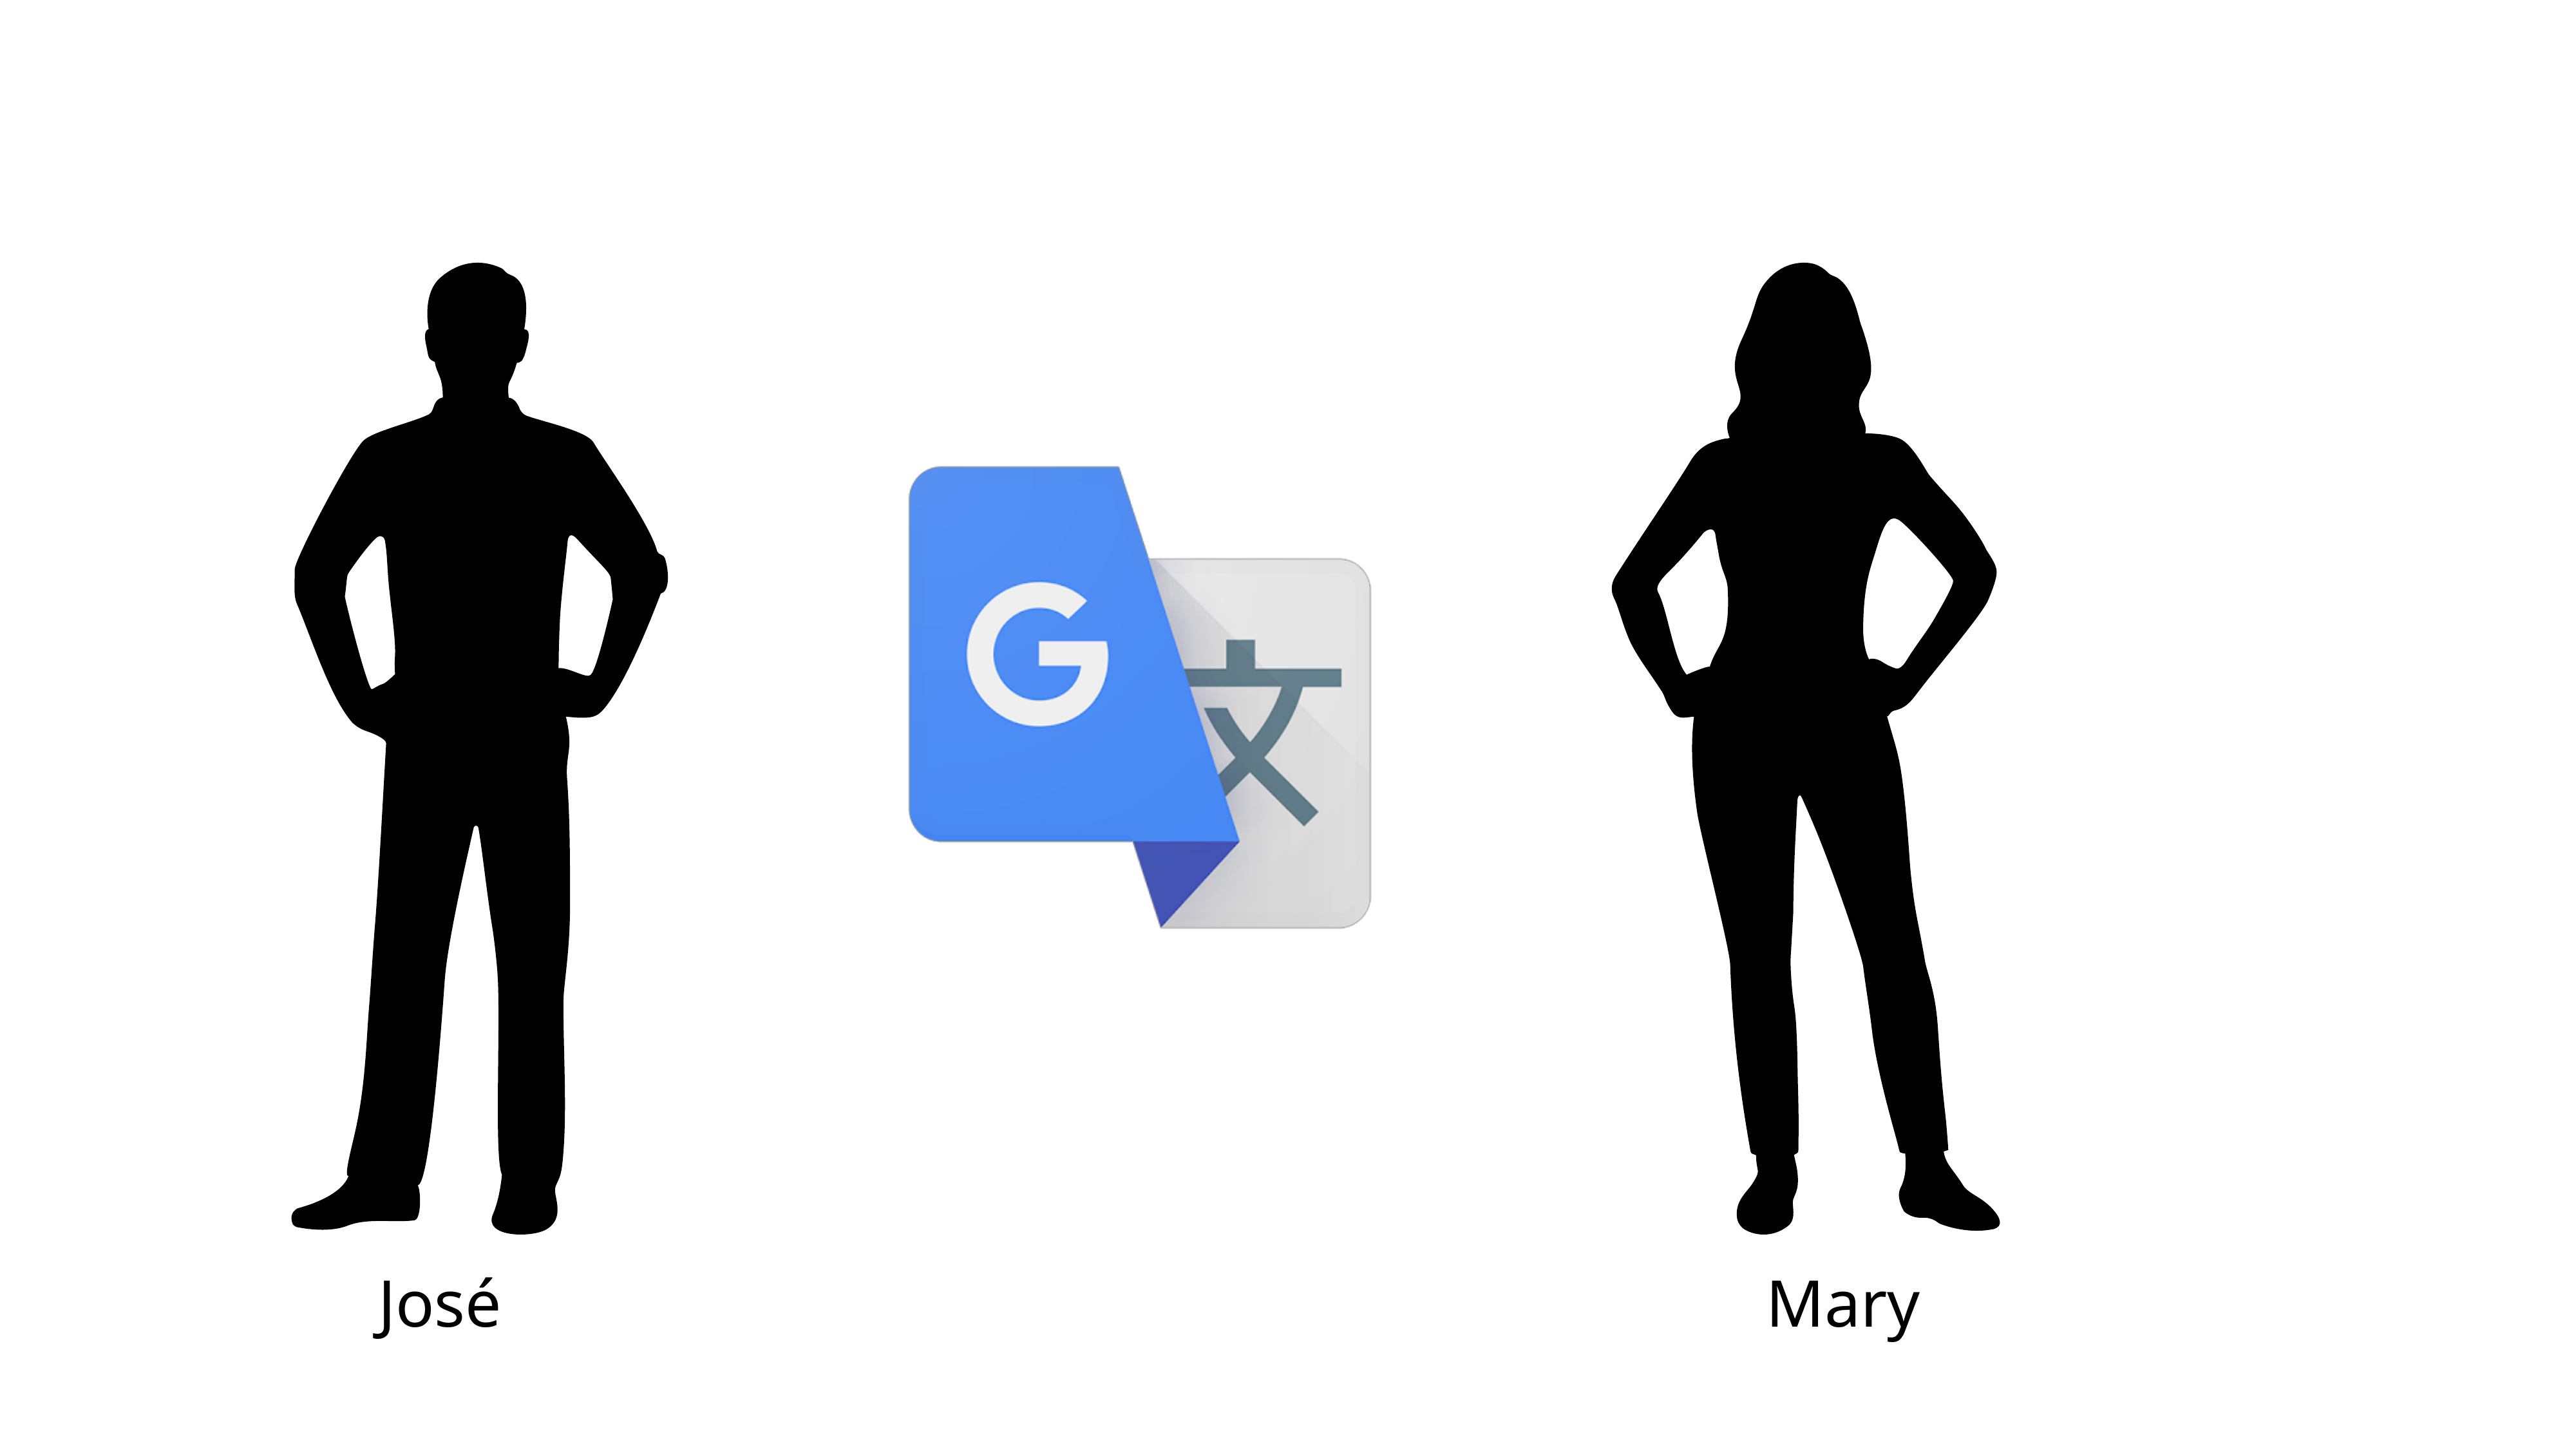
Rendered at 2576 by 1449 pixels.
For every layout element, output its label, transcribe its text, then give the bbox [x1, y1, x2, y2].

text_box Mary [1761, 1257, 1926, 1345]
text_box [1611, 262, 2000, 1235]
picture [898, 455, 1383, 940]
text_box [291, 262, 668, 1235]
text_box José [372, 1257, 507, 1345]
